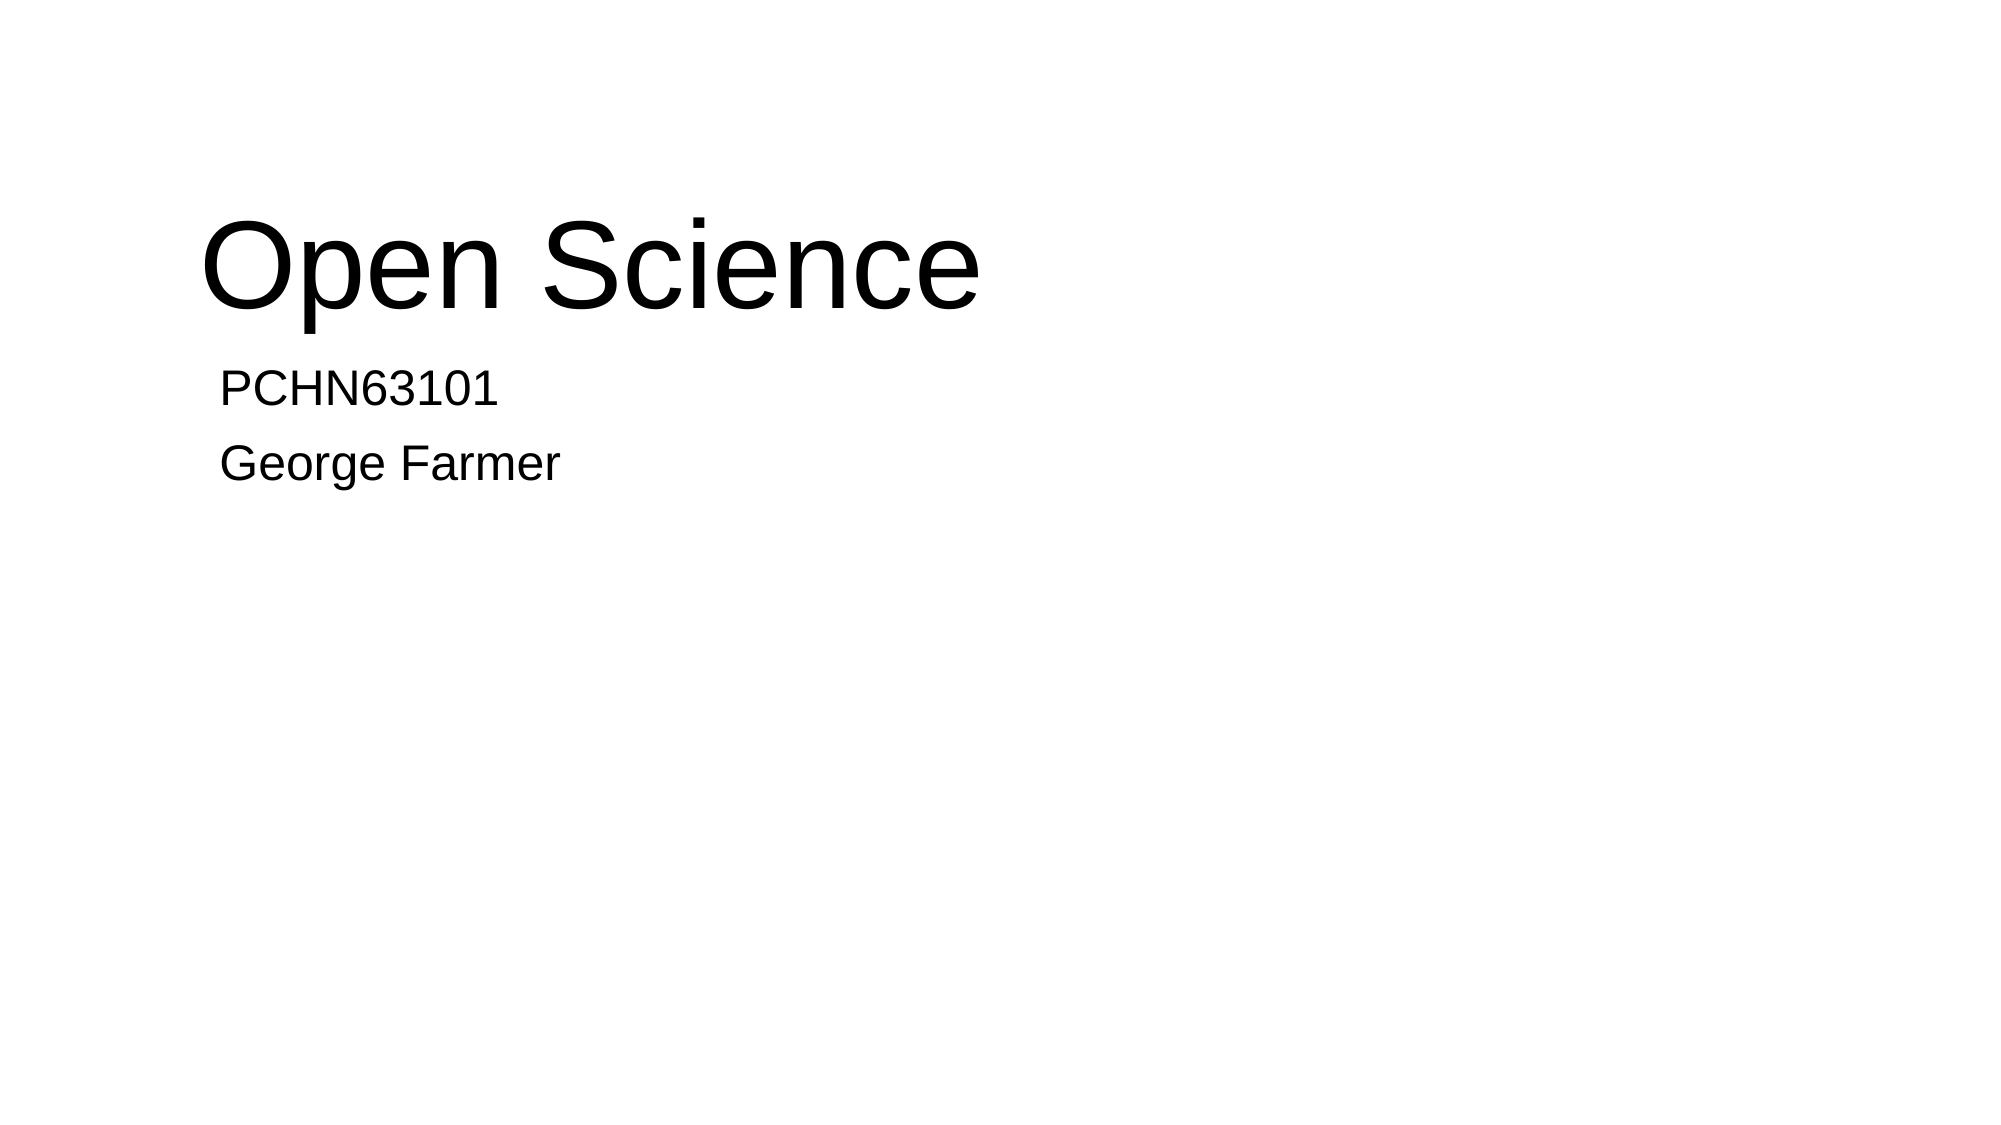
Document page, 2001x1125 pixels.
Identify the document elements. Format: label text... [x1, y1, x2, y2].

text_box Open Science [184, 162, 1054, 343]
text_box PCHN63101 George Farmer [204, 355, 1369, 627]
